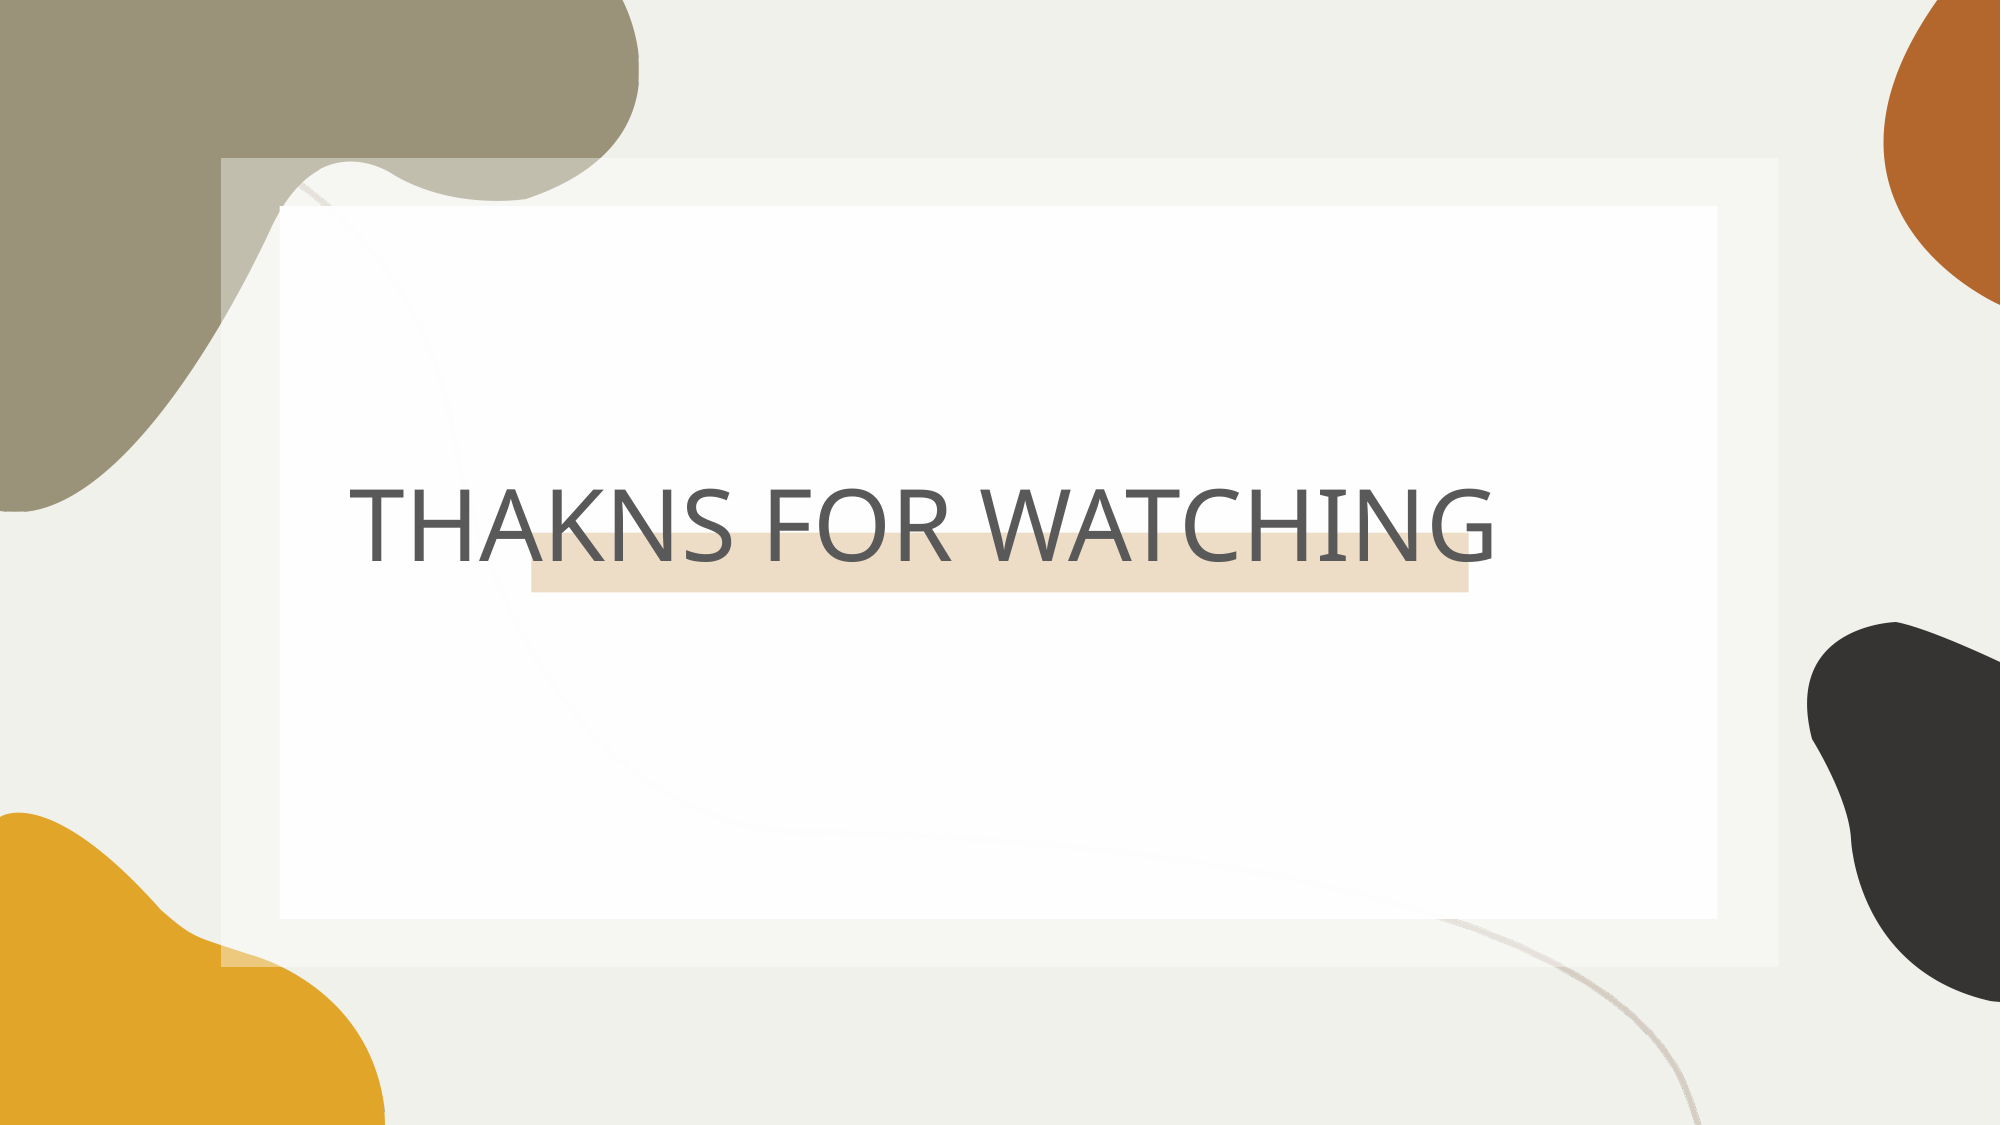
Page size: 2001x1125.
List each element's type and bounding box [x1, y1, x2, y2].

picture [1807, 622, 2000, 1002]
picture [1883, 0, 2000, 305]
picture [0, 812, 1707, 1125]
text_box [221, 158, 1779, 967]
picture [0, 0, 1707, 512]
